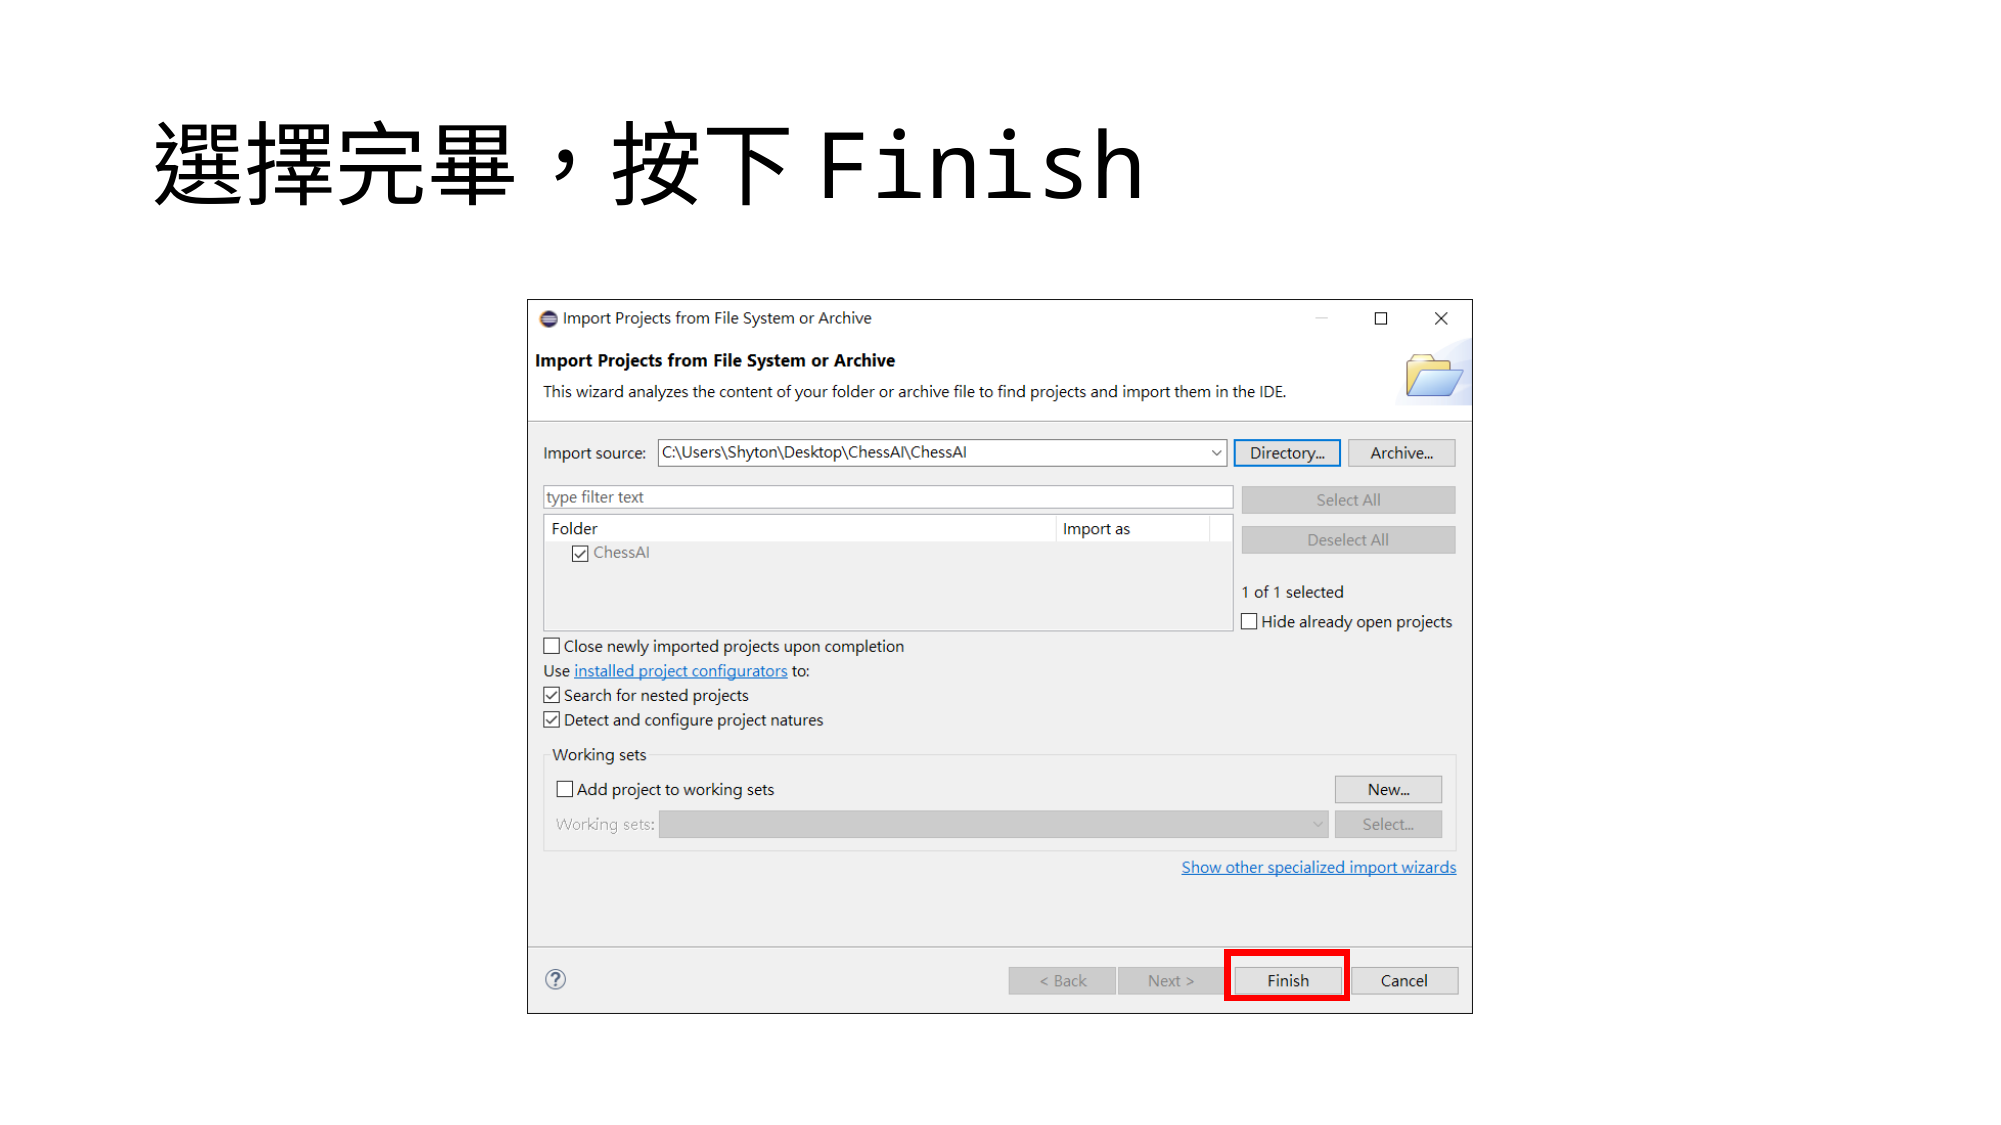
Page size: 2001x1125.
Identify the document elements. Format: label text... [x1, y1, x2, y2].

title 選擇完畢，按下Finish [137, 59, 1863, 278]
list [527, 299, 1473, 1014]
